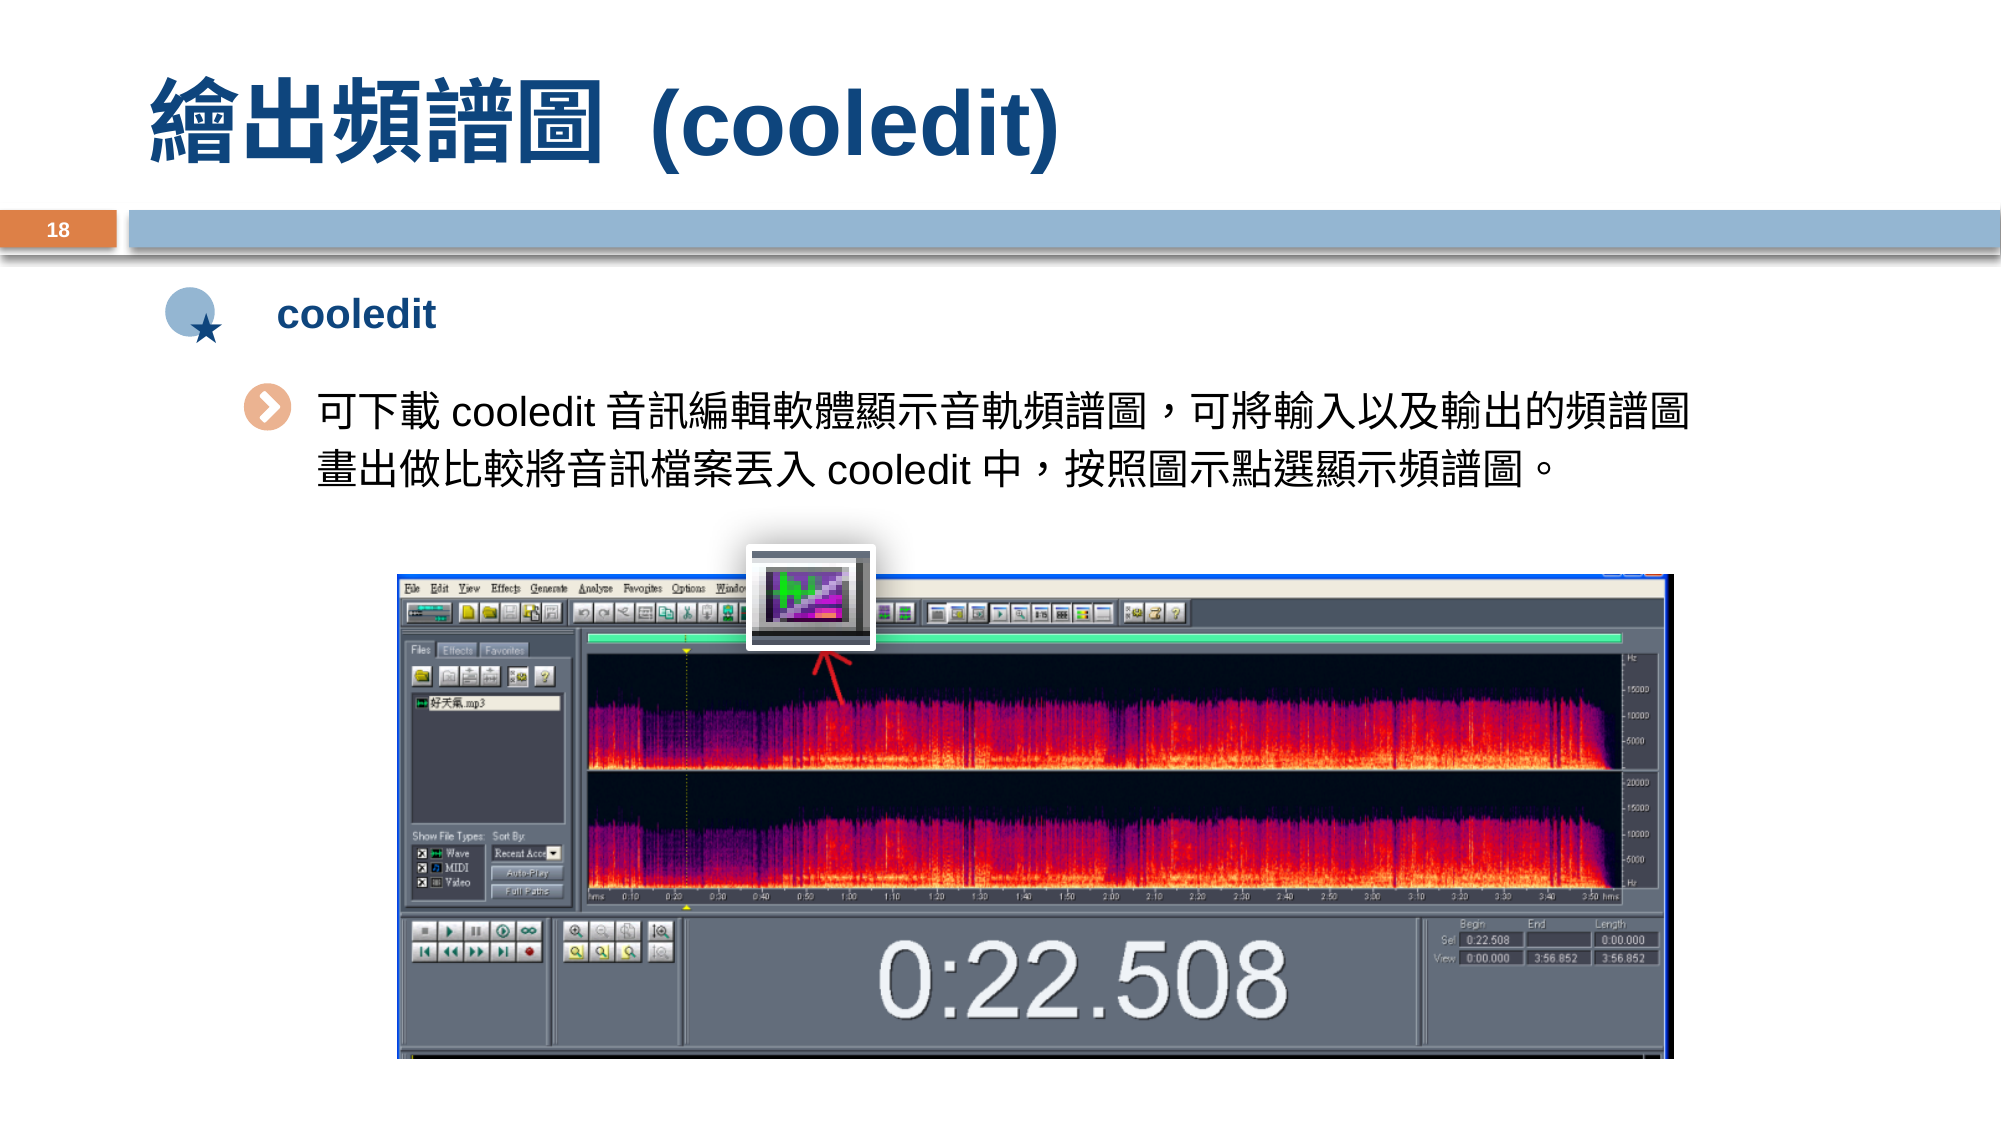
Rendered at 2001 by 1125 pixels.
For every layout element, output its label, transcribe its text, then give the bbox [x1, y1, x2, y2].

text_box cooledit [276, 286, 437, 337]
picture [397, 550, 1674, 1059]
title 繪出頻譜圖 (cooledit) [133, 37, 1917, 200]
text_box [243, 383, 292, 431]
slide_number 18 [0, 208, 117, 249]
text_box 可下載cooledit音訊編輯軟體顯示音軌頻譜圖，可將輸入以及輸出的頻譜圖 畫出做比較將音訊檔案丟入cooledit中，按照圖示點選顯示頻譜圖。 [316, 384, 1691, 493]
text_box ★ [165, 287, 215, 337]
